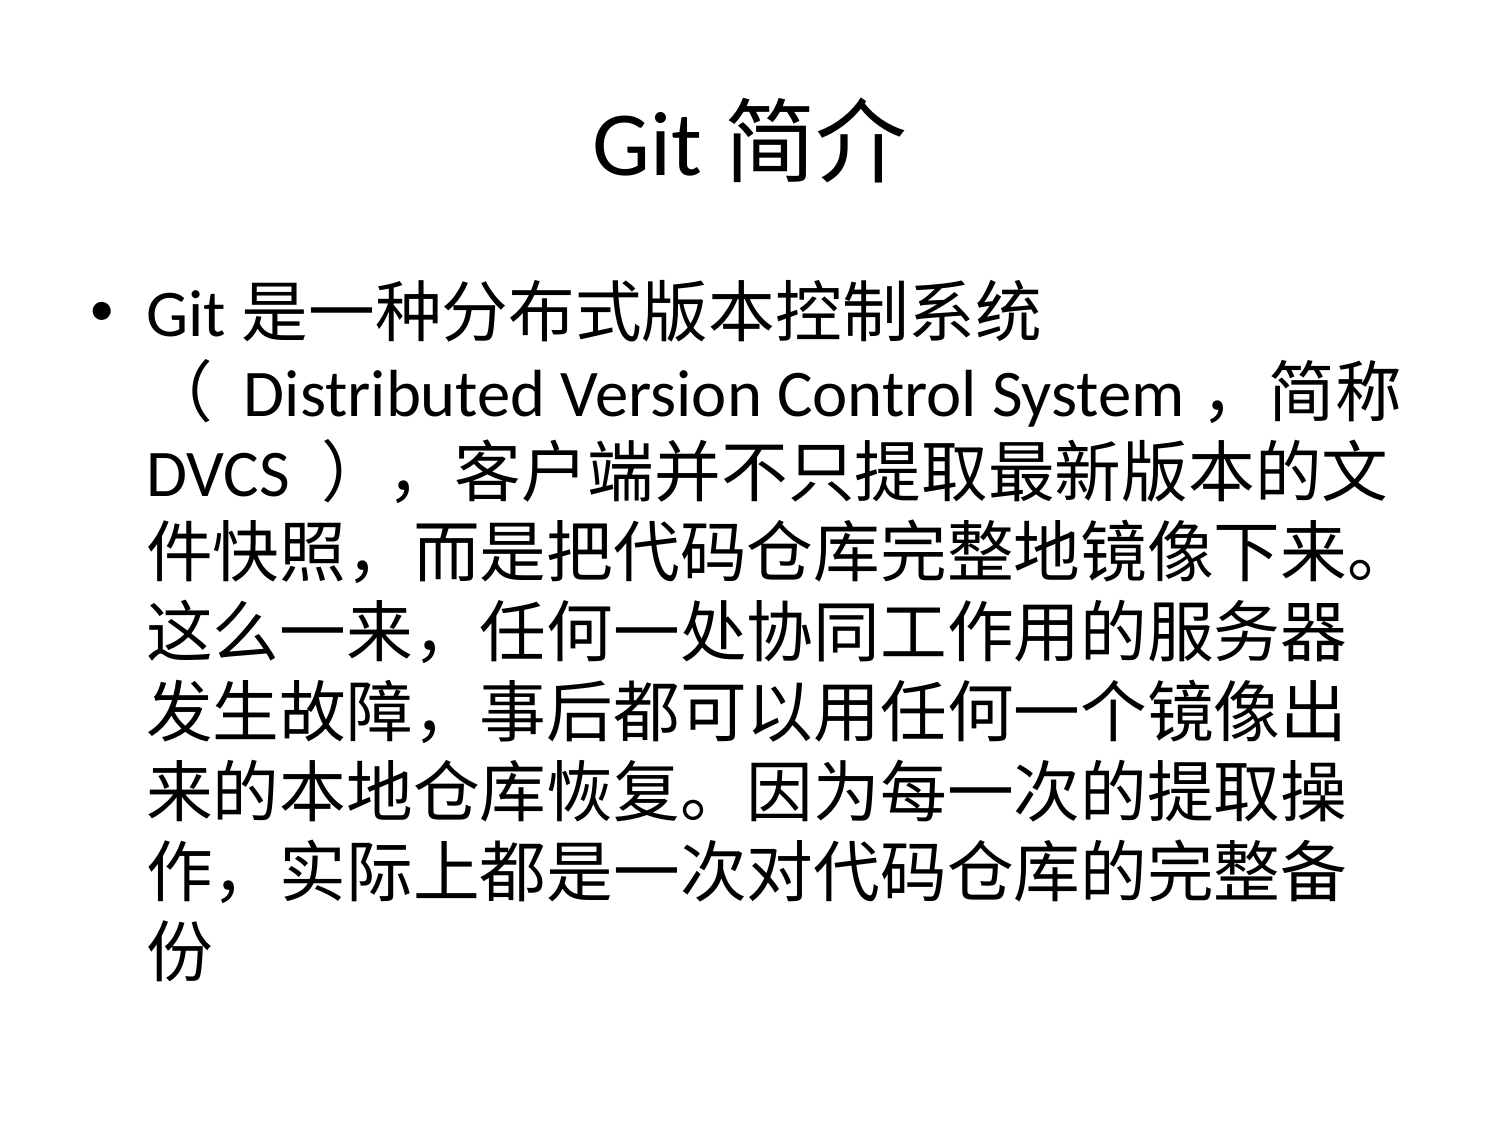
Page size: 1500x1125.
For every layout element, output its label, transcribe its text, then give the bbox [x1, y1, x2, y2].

list Git是一种分布式版本控制系统（ Distributed Version Control System，简称 DVCS ），客户端并不只提取最新版本的文件快照，而是把代码仓库完整地镜像下来。这么一来，任何一处协同工作用的服务器发生故障，事后都可以用任何一个镜像出来的本地仓库恢复。因为每一次的提取操作，实际上都是一次对代码仓库的完整备份 [75, 262, 1425, 1005]
title Git简介 [75, 45, 1425, 233]
